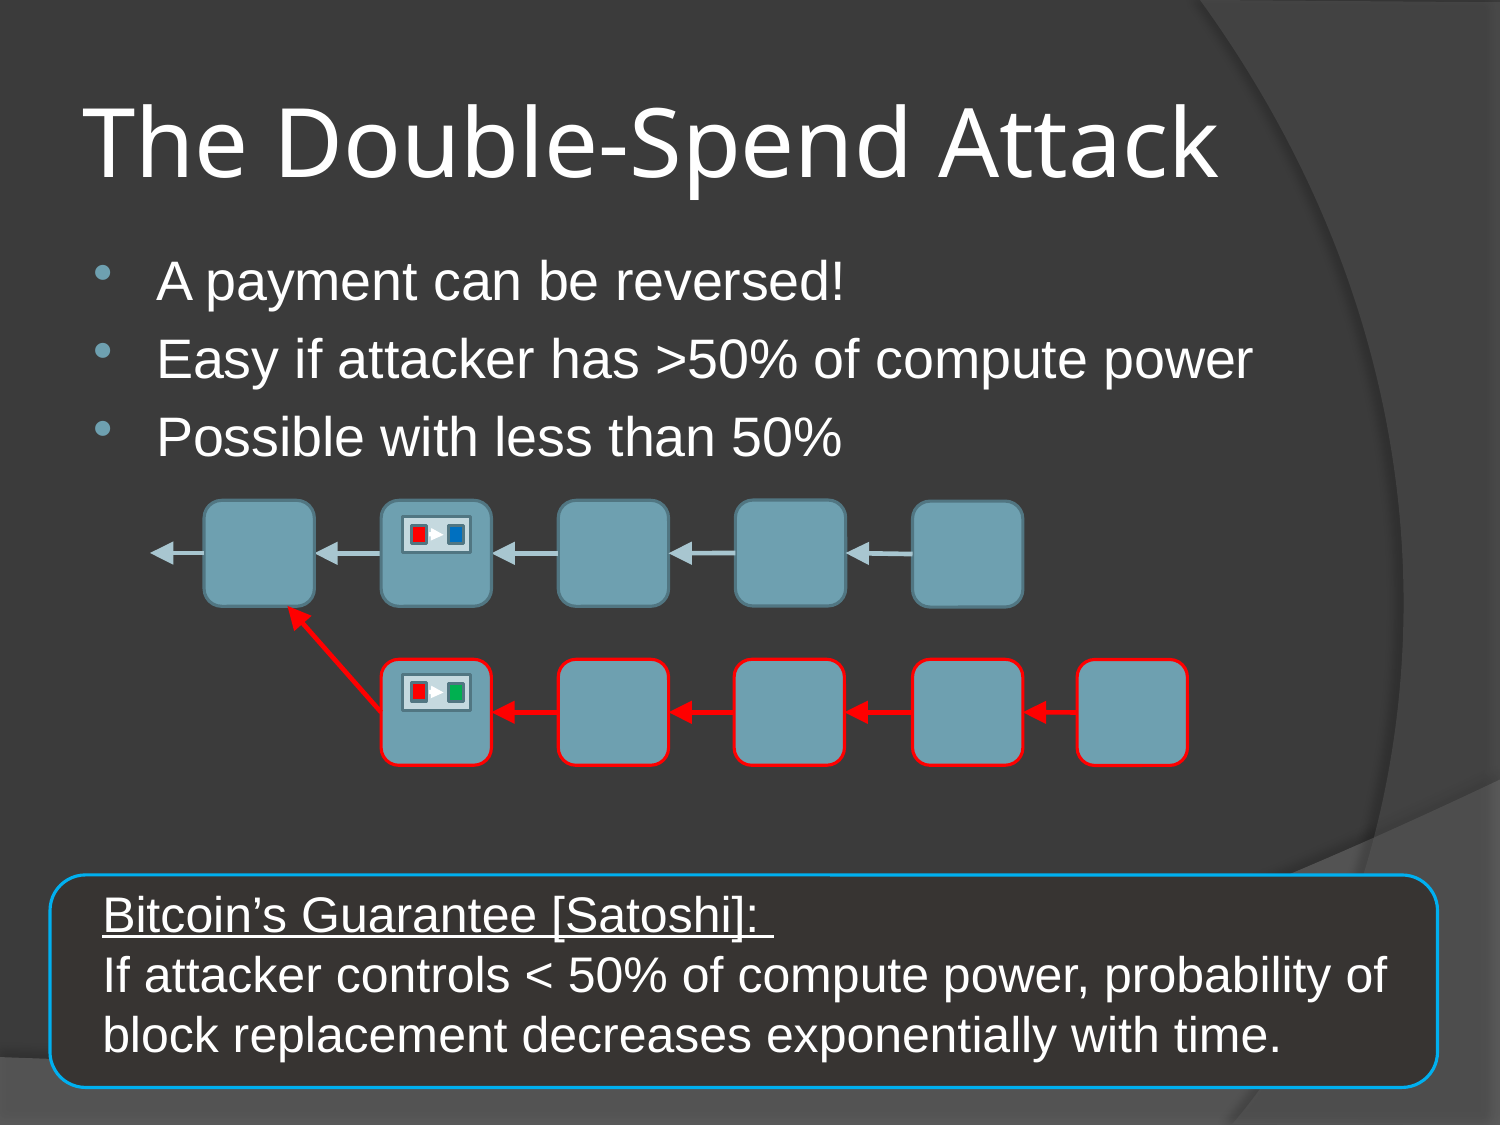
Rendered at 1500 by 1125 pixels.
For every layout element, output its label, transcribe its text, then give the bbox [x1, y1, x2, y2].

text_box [402, 516, 471, 554]
text_box Bitcoin’s Guarantee [Satoshi]: If attacker controls < 50% of compute power, probability of block replacement decreases exponentially with time. [87, 874, 1500, 1070]
text_box [379, 498, 494, 598]
text_box [202, 498, 316, 608]
text_box [910, 499, 1025, 598]
text_box [48, 873, 1435, 1090]
text_box [556, 498, 671, 598]
text_box [733, 498, 848, 598]
list A payment can be reversed! Easy if attacker has >50% of compute power Possible with less than 50% [75, 237, 1425, 475]
title The Double-Spend Attack [75, 45, 1300, 233]
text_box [287, 605, 1188, 766]
